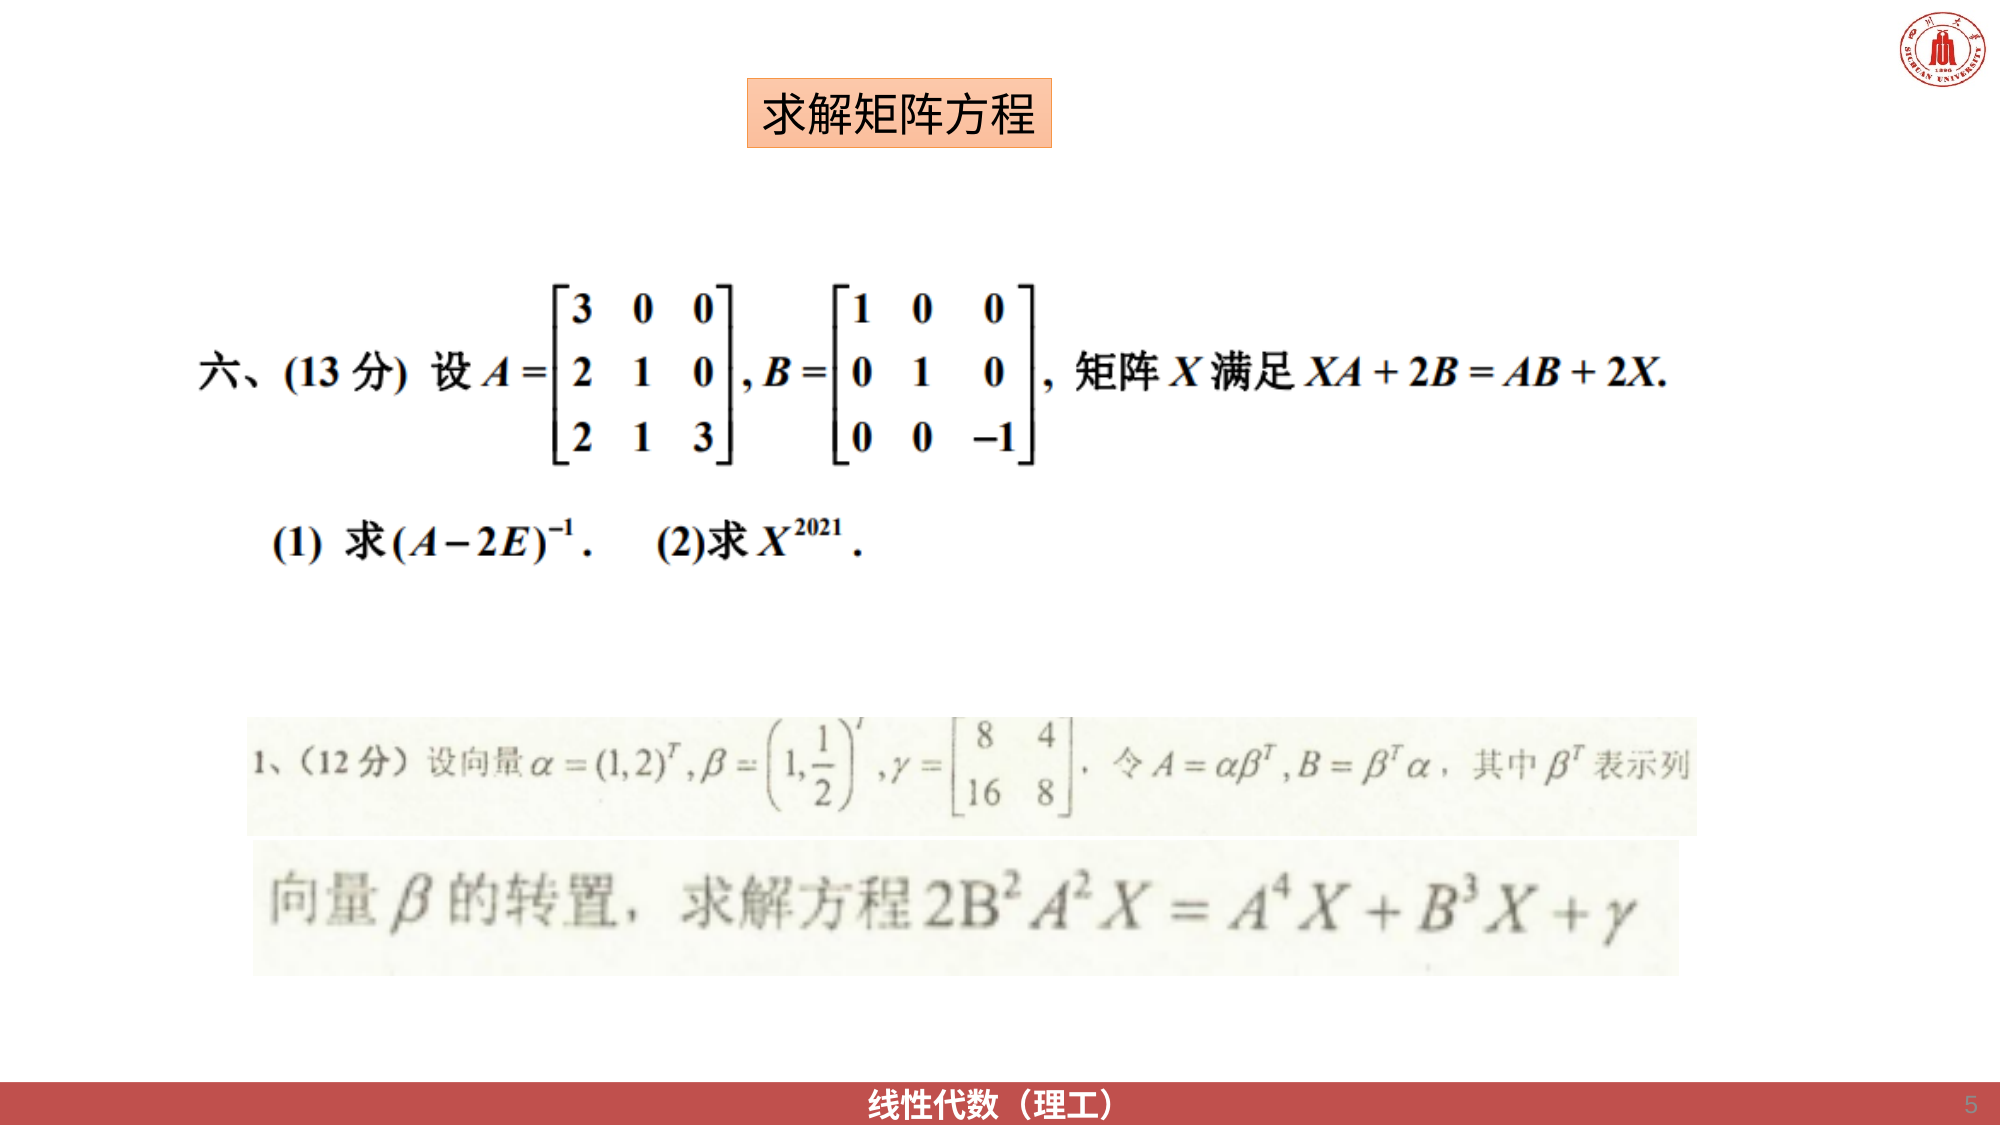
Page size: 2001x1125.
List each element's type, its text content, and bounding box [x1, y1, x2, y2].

slide_number 5 [1543, 1082, 1994, 1125]
picture [1885, 0, 2000, 99]
picture [247, 717, 1697, 837]
picture [196, 268, 1686, 580]
picture [253, 840, 1680, 976]
